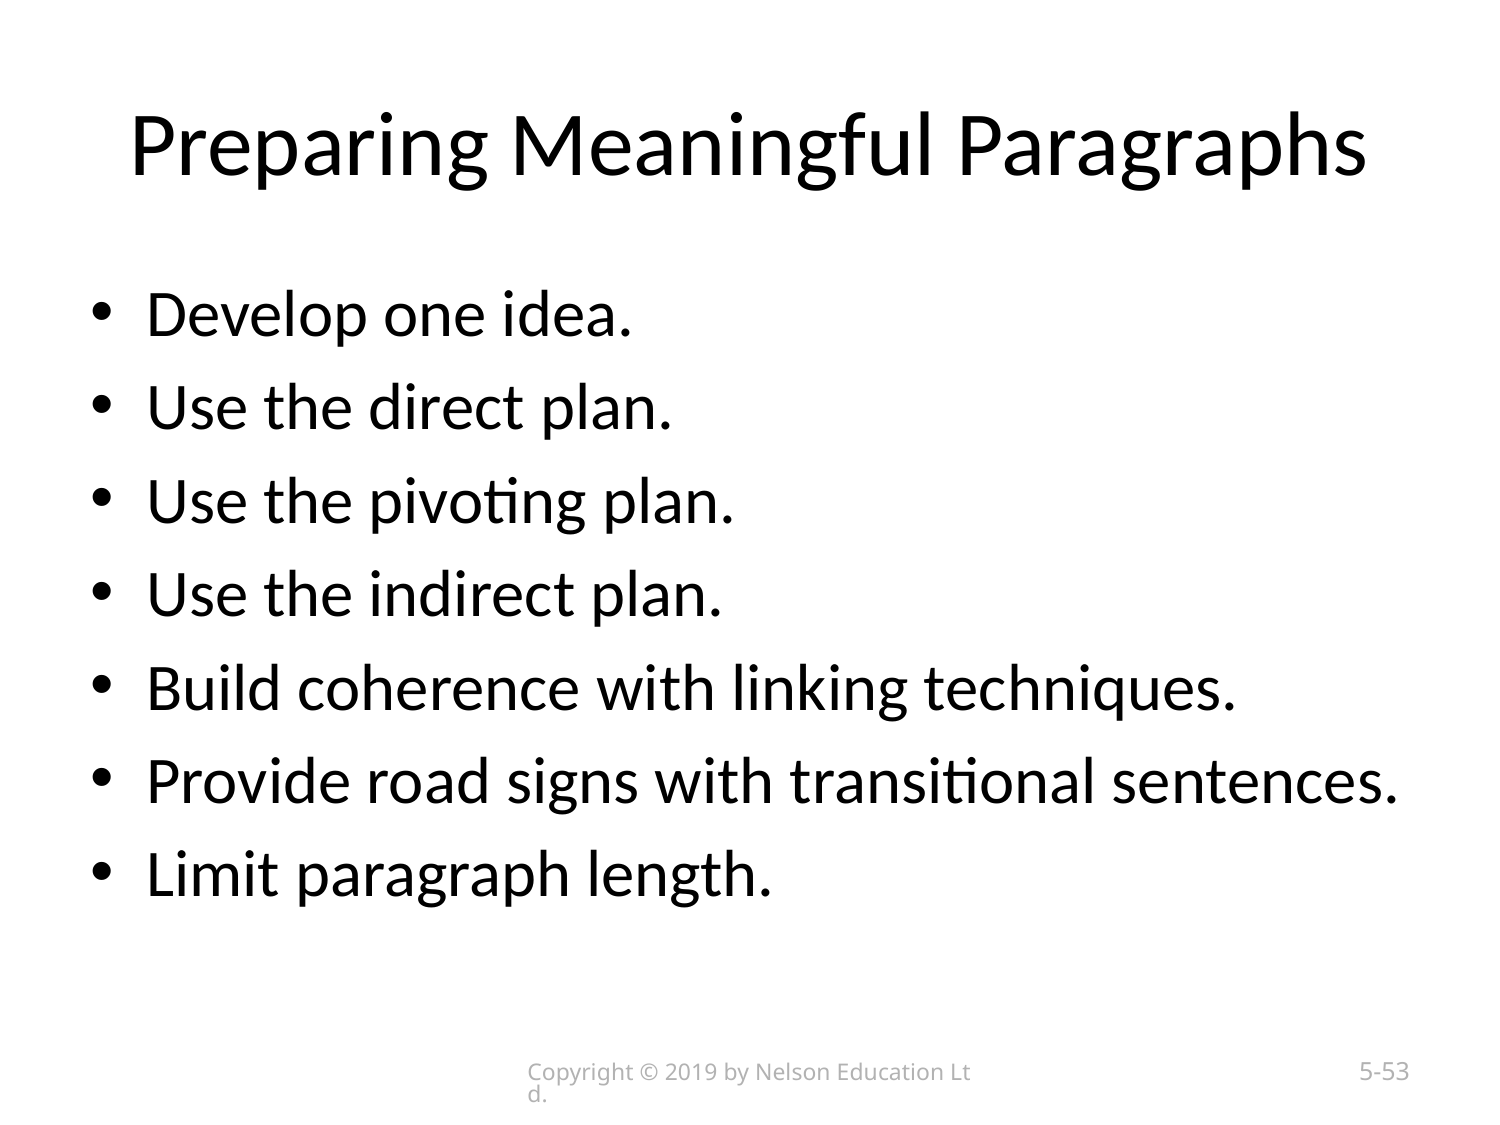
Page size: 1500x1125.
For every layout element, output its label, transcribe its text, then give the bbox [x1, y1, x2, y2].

title Preparing Meaningful Paragraphs [75, 45, 1425, 233]
footer Copyright © 2019 by Nelson Education Ltd. [512, 1042, 988, 1103]
list Develop one idea. Use the direct plan. Use the pivoting plan. Use the indirect plan. Build coherence with linking techniques. Provide road signs with transitional sentences. Limit paragraph length. [75, 262, 1425, 1005]
slide_number 5-53 [1074, 1042, 1425, 1103]
